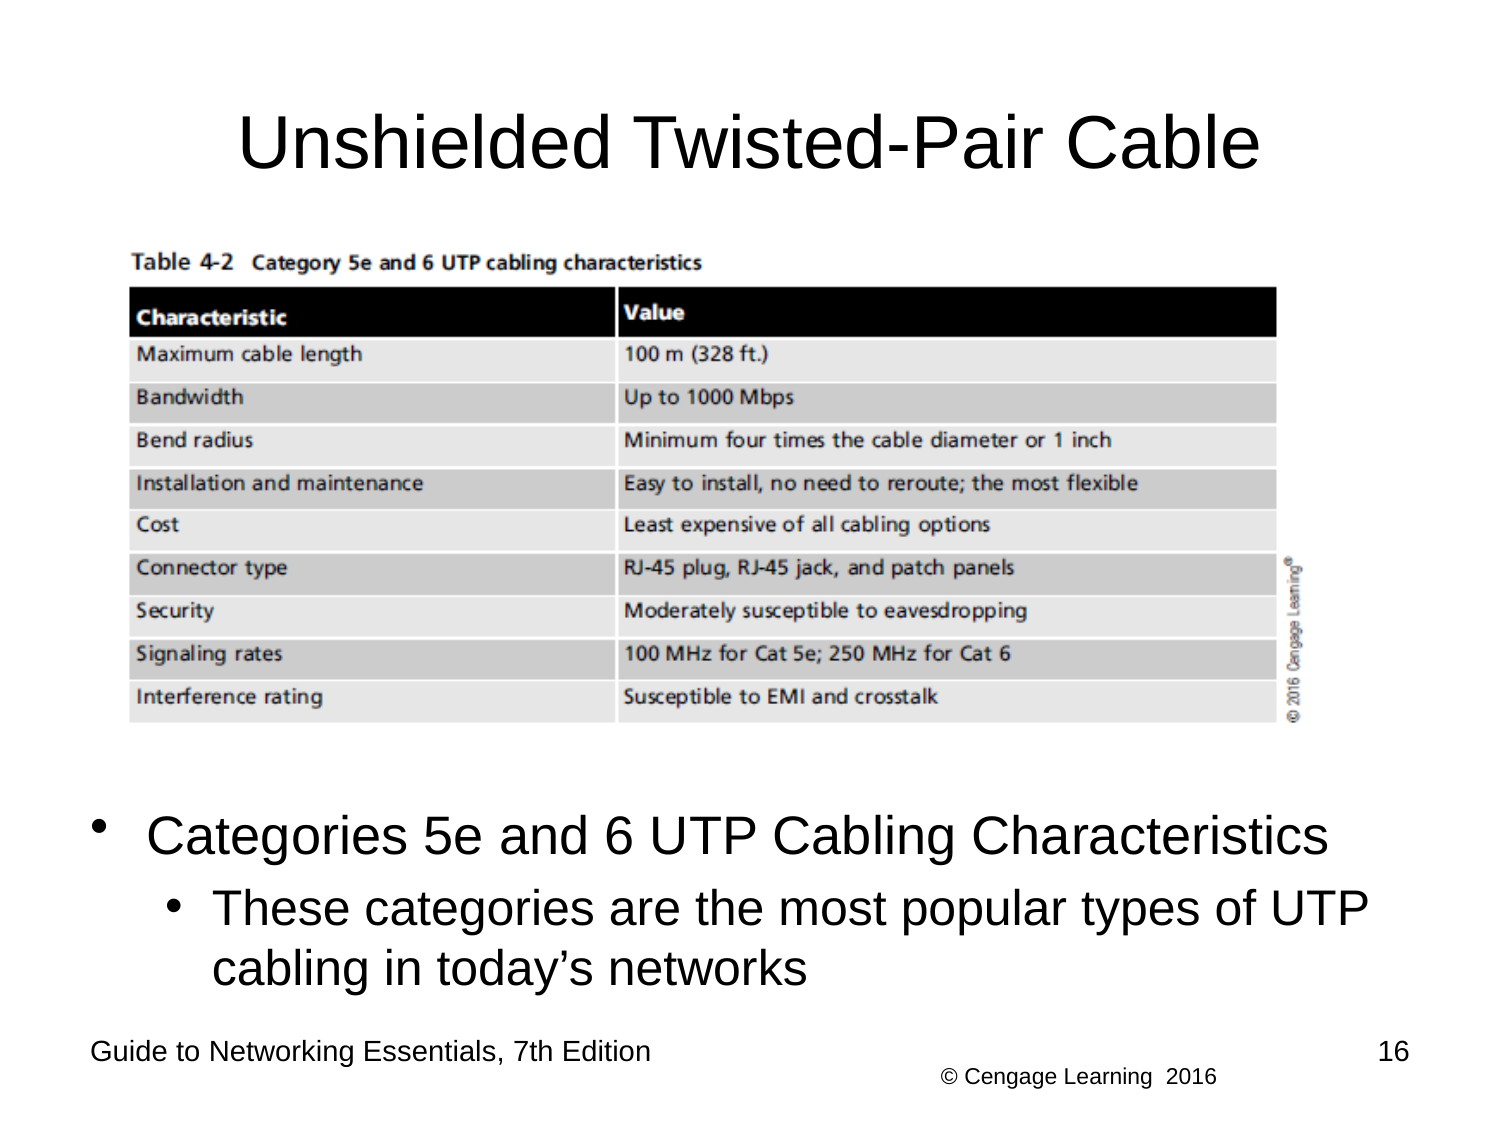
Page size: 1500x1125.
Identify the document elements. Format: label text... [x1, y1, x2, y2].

list Categories 5e and 6 UTP Cabling Characteristics These categories are the most popular types of UTP cabling in today’s networks [75, 262, 1425, 1005]
title Unshielded Twisted-Pair Cable [75, 45, 1425, 233]
picture [115, 245, 1313, 736]
slide_number 16 [1312, 1024, 1426, 1103]
footer Guide to Networking Essentials, 7th Edition [74, 1024, 713, 1103]
